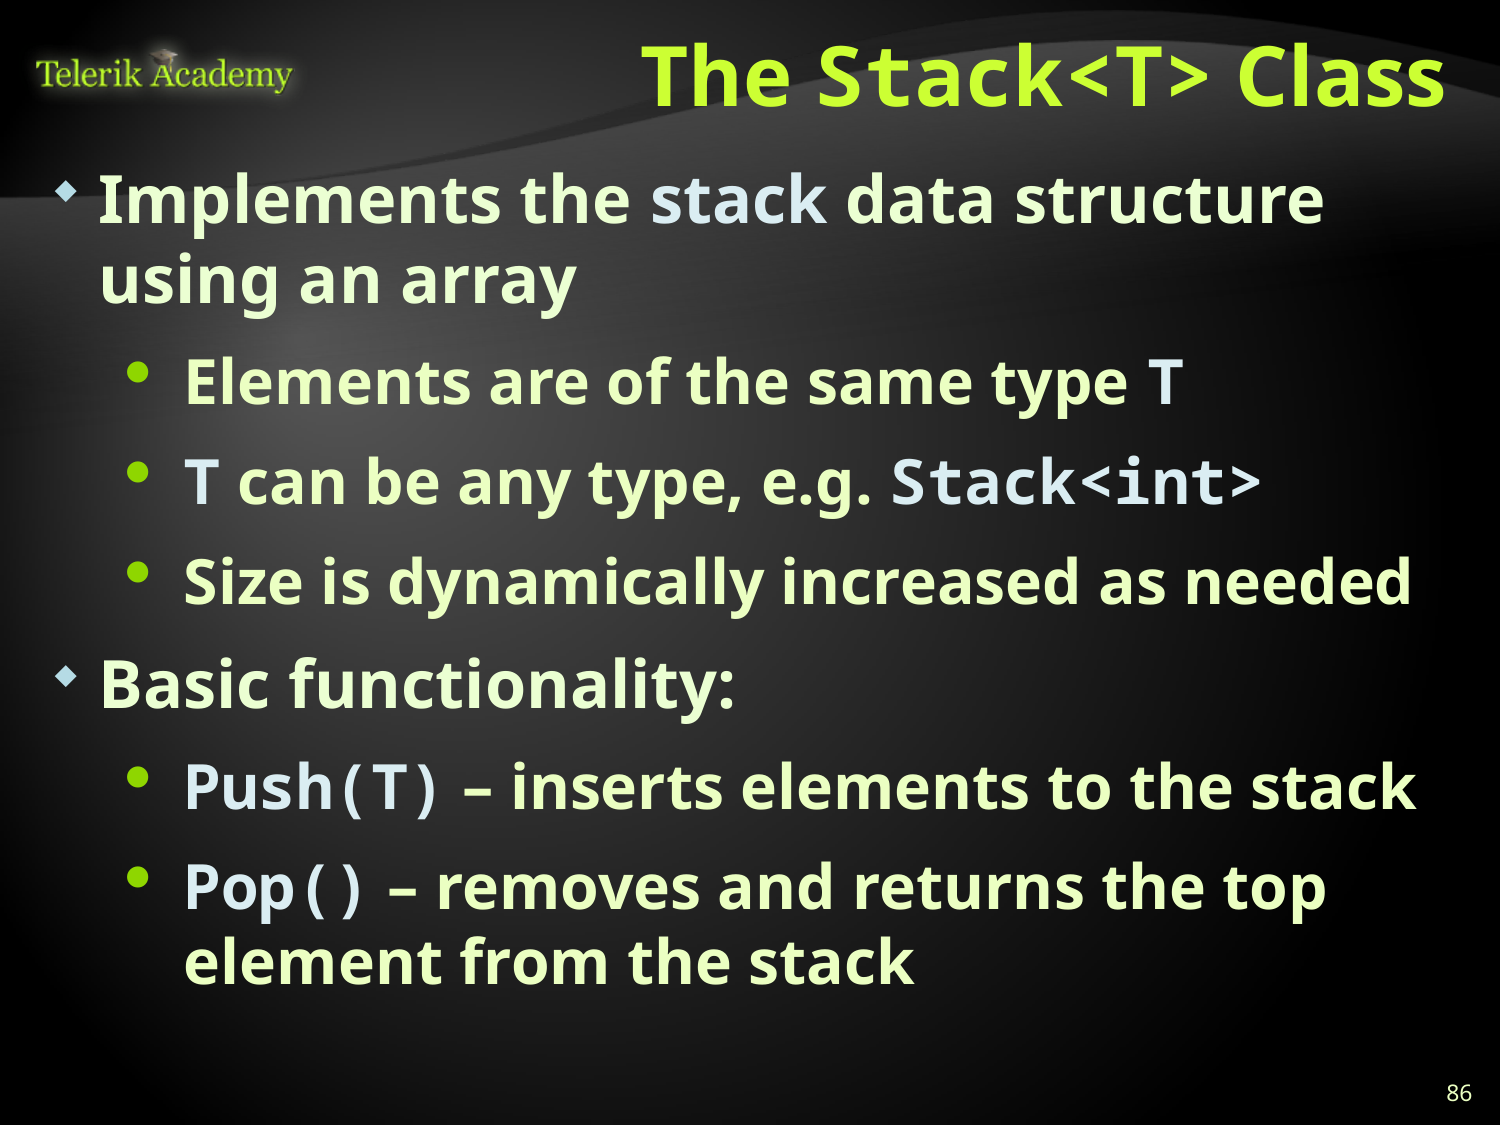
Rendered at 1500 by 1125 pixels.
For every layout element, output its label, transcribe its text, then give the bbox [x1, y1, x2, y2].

picture [0, 0, 1500, 1125]
list Implements the stack data structure using an array Elements are of the same type T T can be any type, e.g. Stack<int> Size is dynamically increased as needed Basic functionality: Push(T) – inserts elements to the stack Pop() – removes and returns the top element from the stack [37, 149, 1463, 1100]
title The Stack<T> Class [300, 12, 1463, 149]
slide_number 86 [1412, 1074, 1488, 1113]
